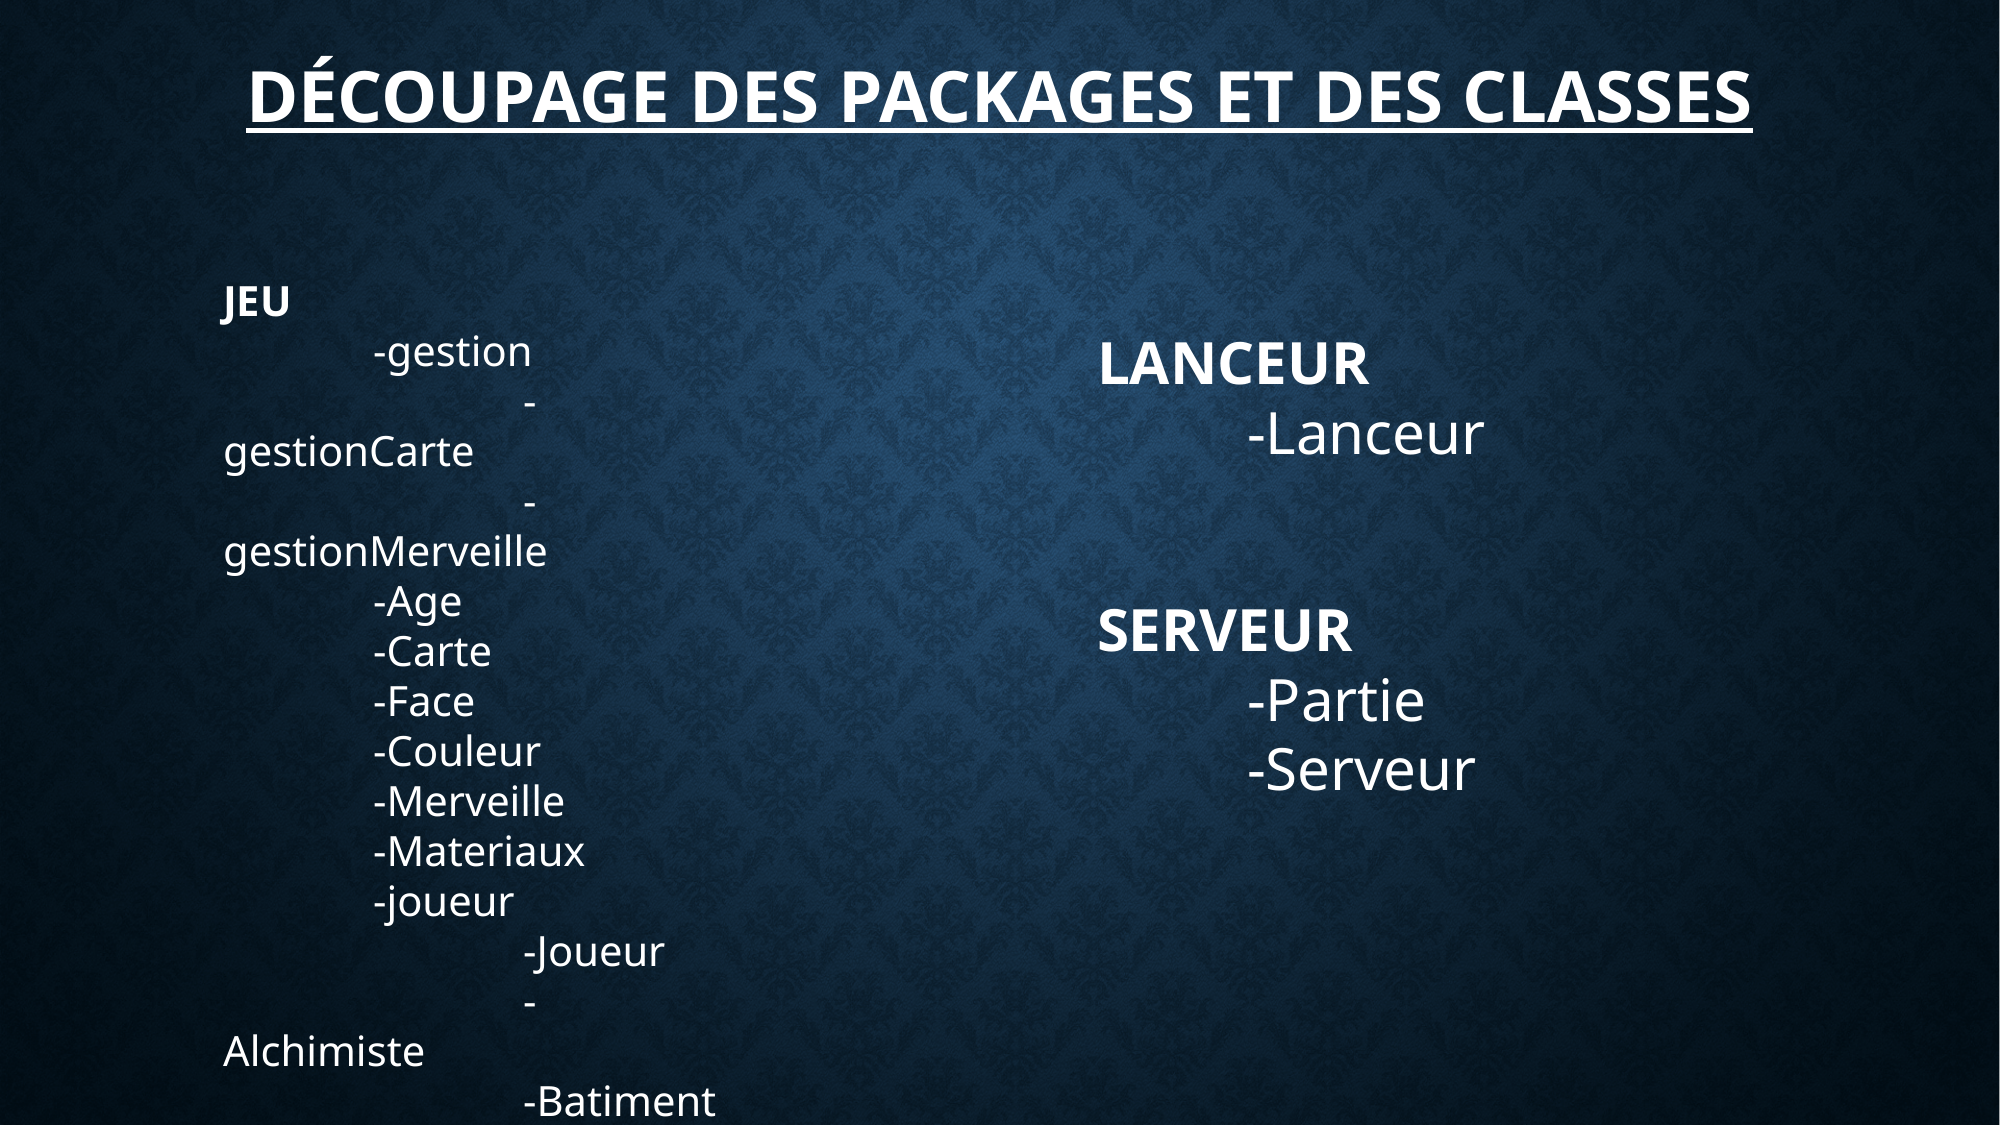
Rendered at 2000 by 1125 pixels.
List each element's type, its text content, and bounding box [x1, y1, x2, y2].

text_box LANCEUR -Lanceur [1082, 318, 1614, 474]
text_box SERVEUR -Partie -Serveur [1082, 585, 1614, 810]
title Découpage des packages et des classes [150, 0, 1849, 209]
text_box JEU -gestion -gestionCarte -gestionMerveille -Age -Carte -Face -Couleur -Merveille -Materiaux -joueur -Joueur -Alchimiste -Batiment -Guerrier [208, 267, 740, 1125]
